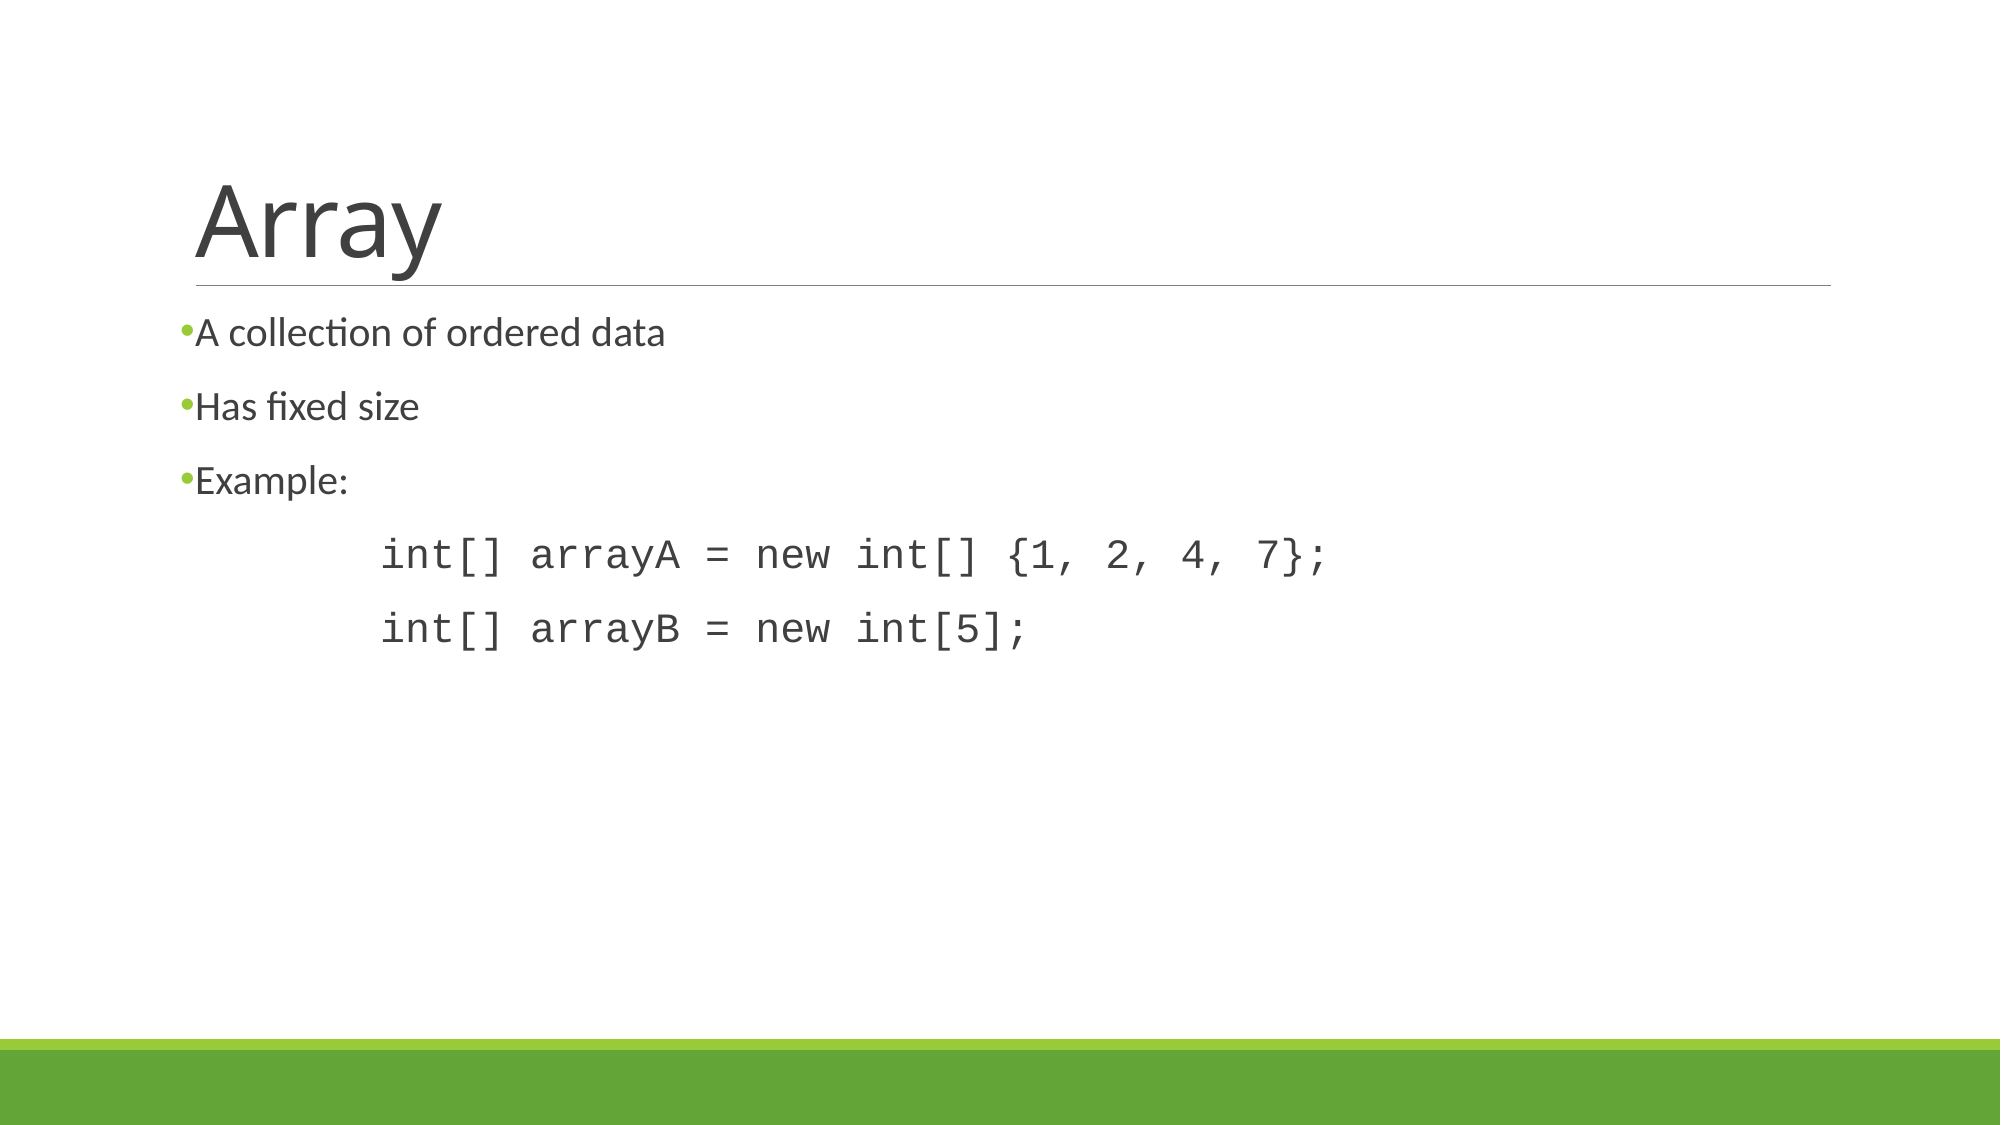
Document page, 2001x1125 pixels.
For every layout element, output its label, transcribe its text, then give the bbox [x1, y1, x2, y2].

title Array [180, 47, 1830, 285]
list A collection of ordered data Has fixed size Example: int[] arrayA = new int[] {1, 2, 4, 7}; int[] arrayB = new int[5]; [180, 302, 1830, 963]
